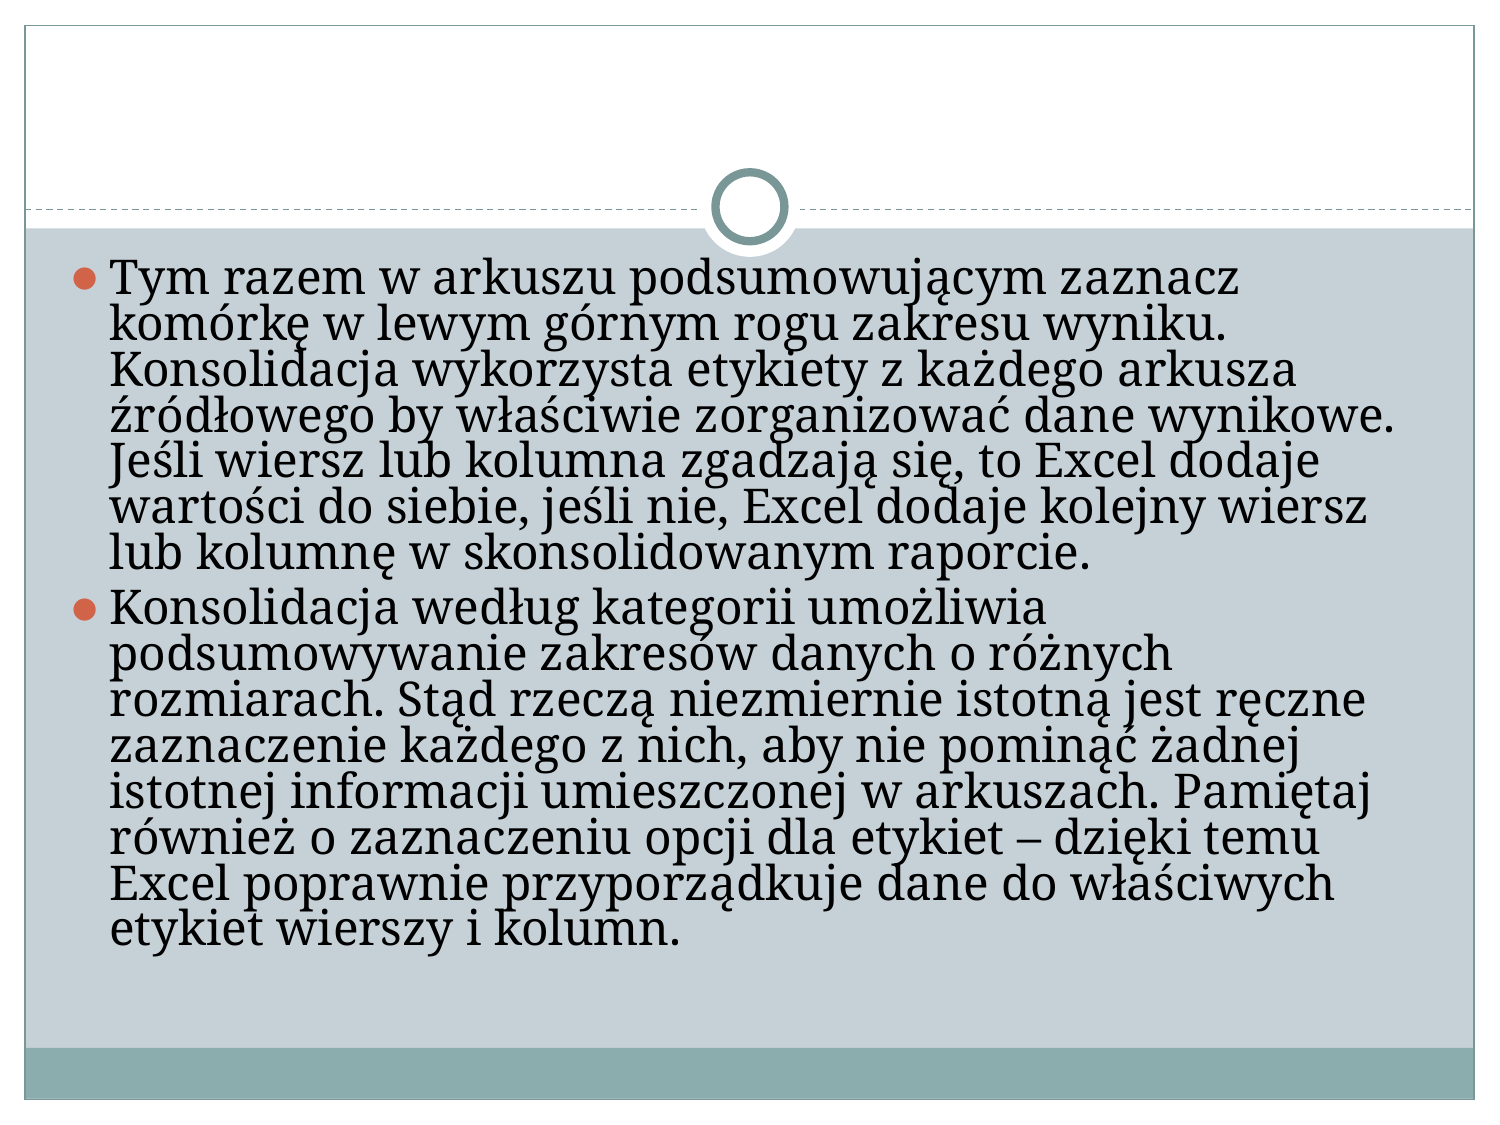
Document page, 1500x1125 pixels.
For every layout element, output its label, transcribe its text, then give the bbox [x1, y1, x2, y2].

list Tym razem w arkuszu podsumowującym zaznacz komórkę w lewym górnym rogu zakresu wyniku. Konsolidacja wykorzysta etykiety z każdego arkusza źródłowego by właściwie zorganizować dane wynikowe. Jeśli wiersz lub kolumna zgadzają się, to Excel dodaje wartości do siebie, jeśli nie, Excel dodaje kolejny wiersz lub kolumnę w skonsolidowanym raporcie. Konsolidacja według kategorii umożliwia podsumowywanie zakresów danych o różnych rozmiarach. Stąd rzeczą niezmiernie istotną jest ręczne zaznaczenie każdego z nich, aby nie pominąć żadnej istotnej informacji umieszczonej w arkuszach. Pamiętaj również o zaznaczeniu opcji dla etykiet – dzięki temu Excel poprawnie przyporządkuje dane do właściwych etykiet wierszy i kolumn. [49, 250, 1445, 1001]
